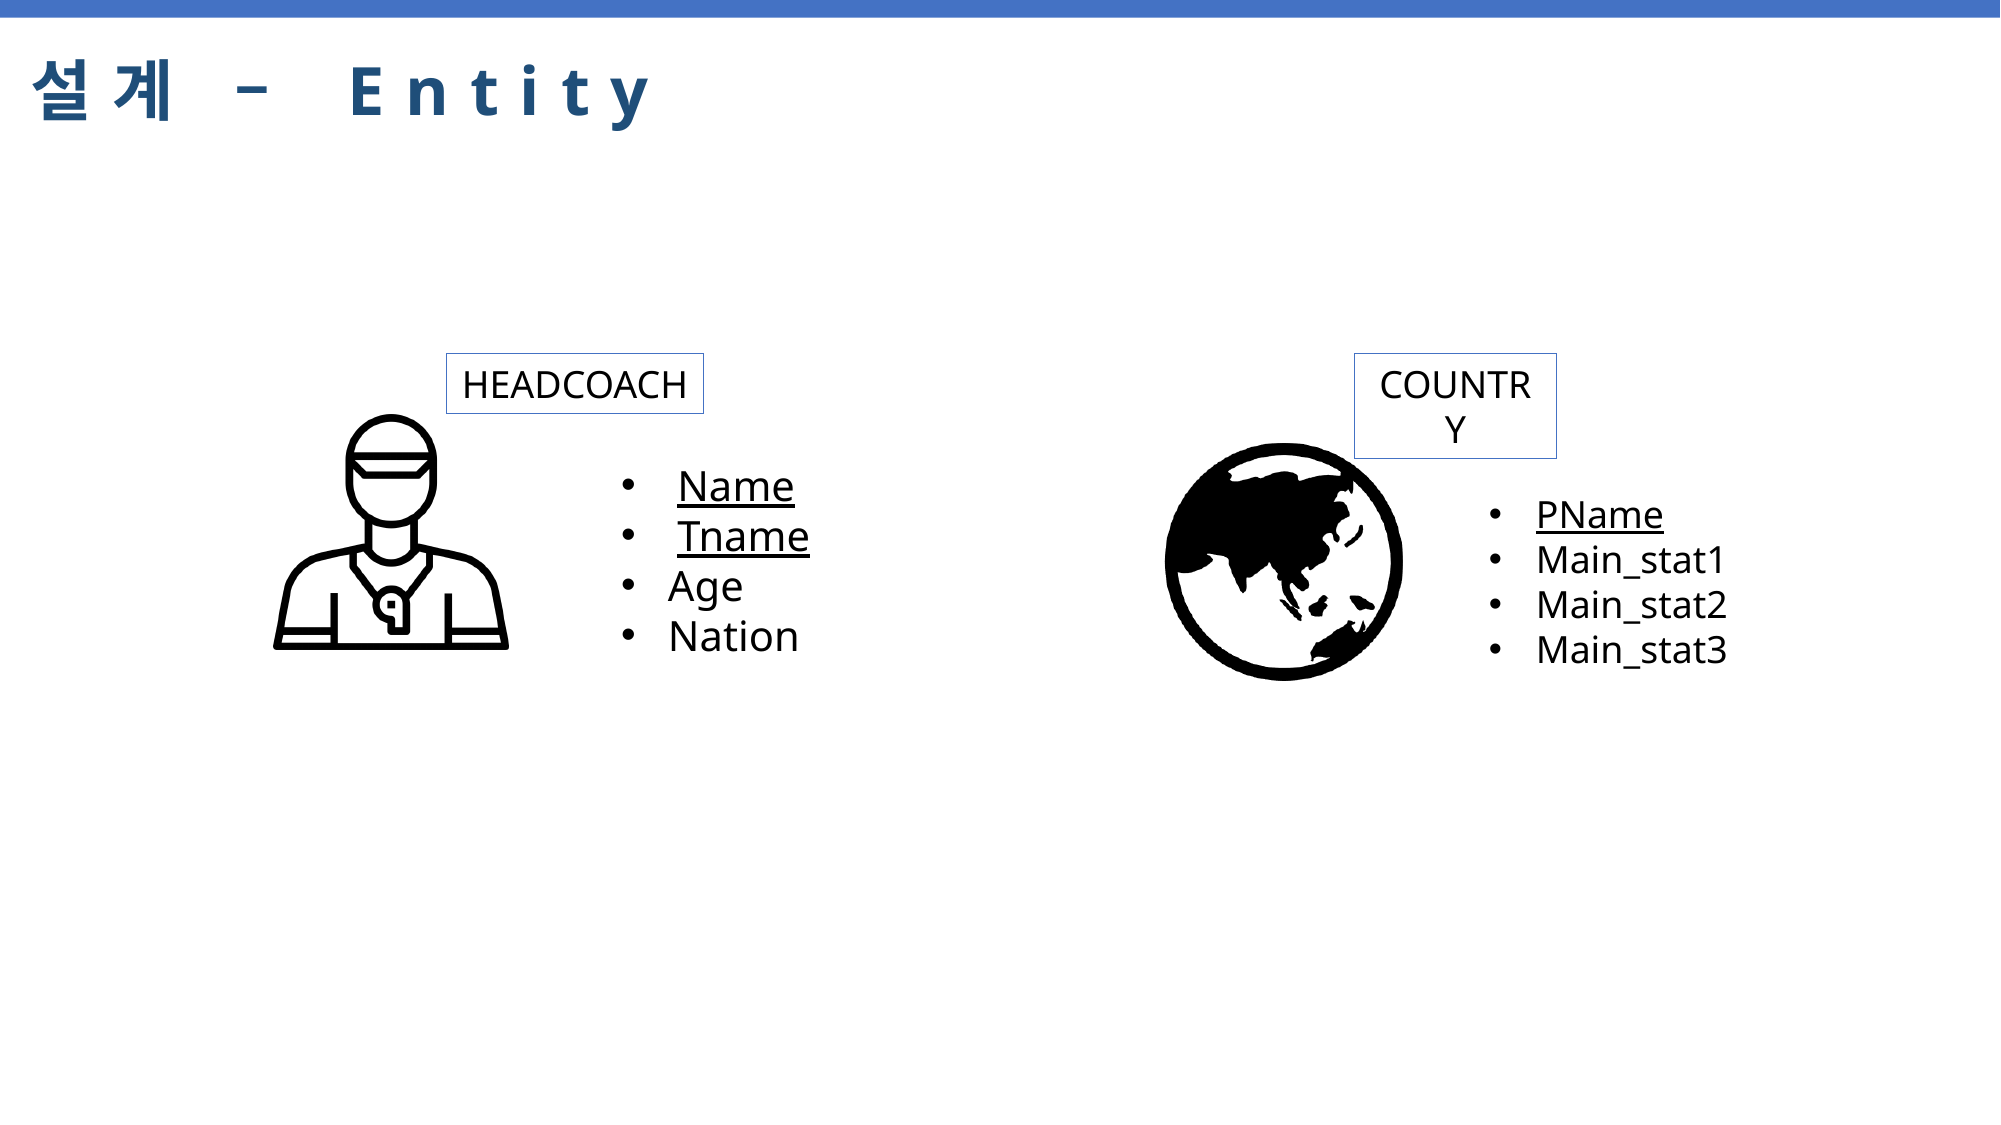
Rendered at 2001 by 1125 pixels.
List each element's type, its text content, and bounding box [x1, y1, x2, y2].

text_box Name Tname Age Nation [606, 452, 929, 667]
picture [273, 414, 509, 650]
text_box 설계 – Entity [15, 41, 664, 137]
picture [1134, 414, 1435, 715]
text_box PName Main_stat1 Main_stat2 Main_stat3 [1474, 483, 1797, 678]
text_box HEADCOACH [446, 353, 704, 414]
text_box COUNTRY [1354, 353, 1557, 459]
text_box [0, 0, 2000, 19]
